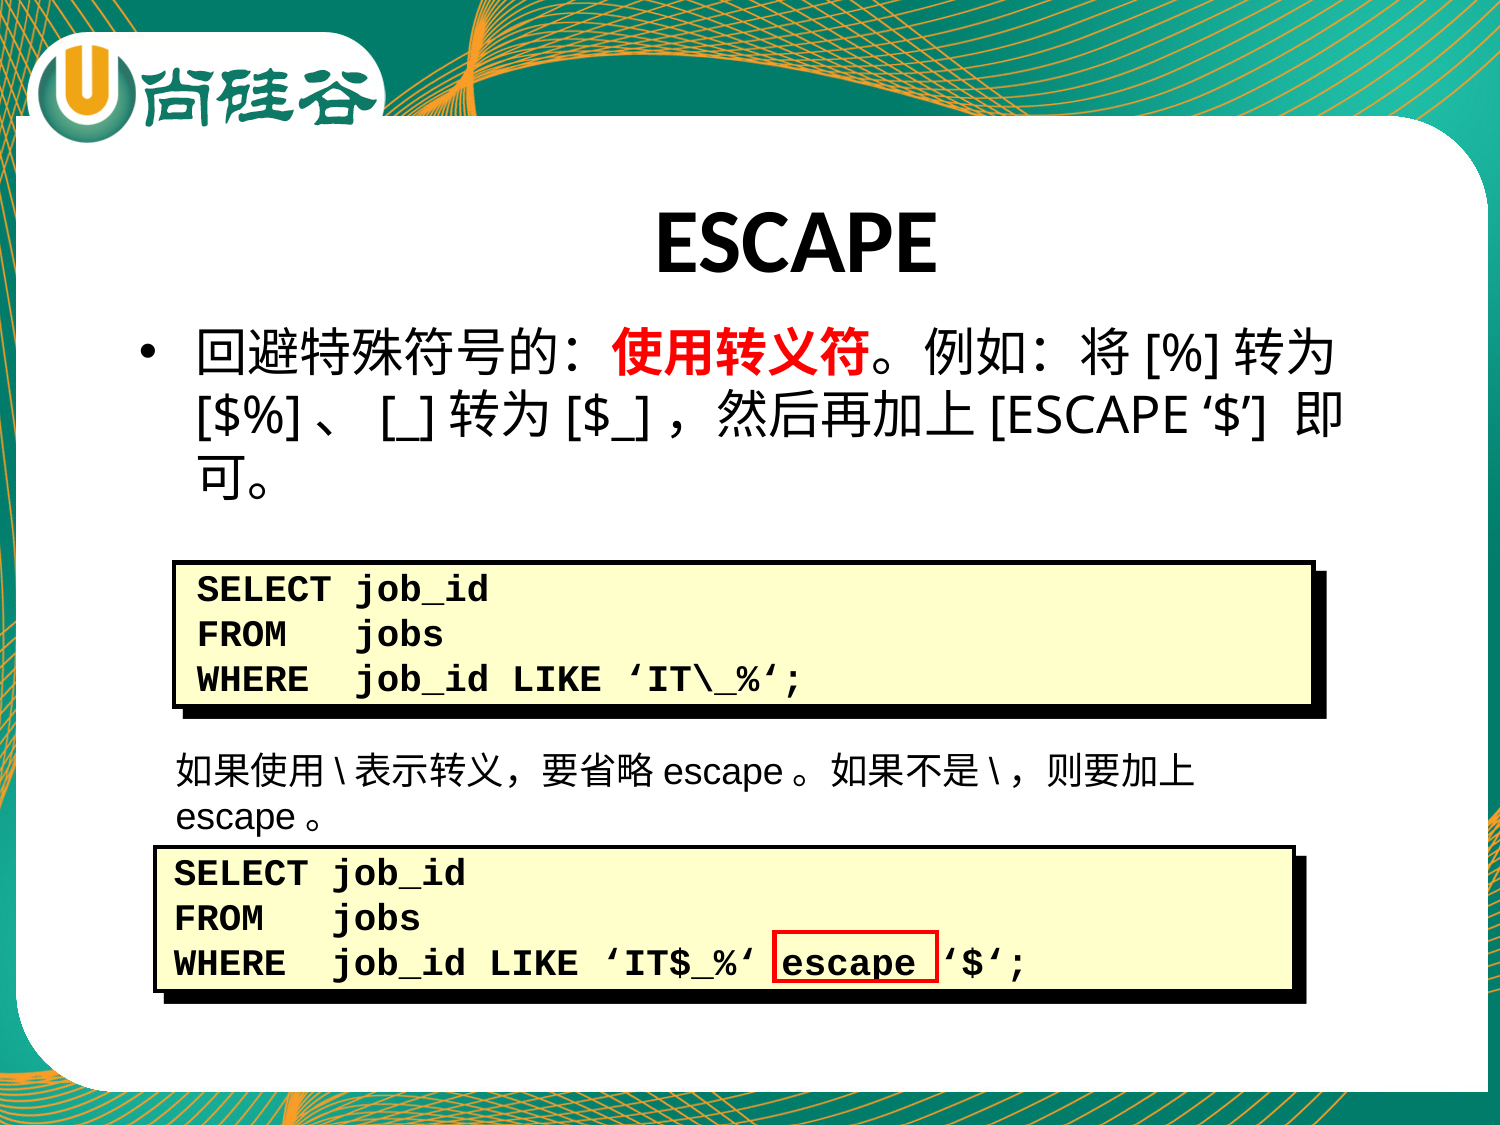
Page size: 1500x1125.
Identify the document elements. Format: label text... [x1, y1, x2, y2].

text_box [820, 562, 1314, 707]
text_box [174, 562, 181, 707]
text_box SELECT job_id FROM jobs WHERE job_id LIKE ‘IT$_%‘ escape ‘$‘; [158, 840, 1045, 991]
text_box [154, 846, 158, 991]
title ESCAPE [456, 172, 1138, 299]
text_box 如果使用\表示转义，要省略escape。如果不是\，则要加上escape。 [160, 739, 1353, 845]
text_box [774, 931, 938, 981]
text_box SELECT job_id FROM jobs WHERE job_id LIKE ‘IT\_%‘; [181, 556, 820, 707]
text_box [1045, 846, 1295, 991]
picture [0, 0, 1500, 1125]
list 回避特殊符号的：使用转义符。例如：将[%]转为[$%]、[_]转为[$_]，然后再加上[ESCAPE ‘$’] 即可。 [123, 311, 1387, 705]
